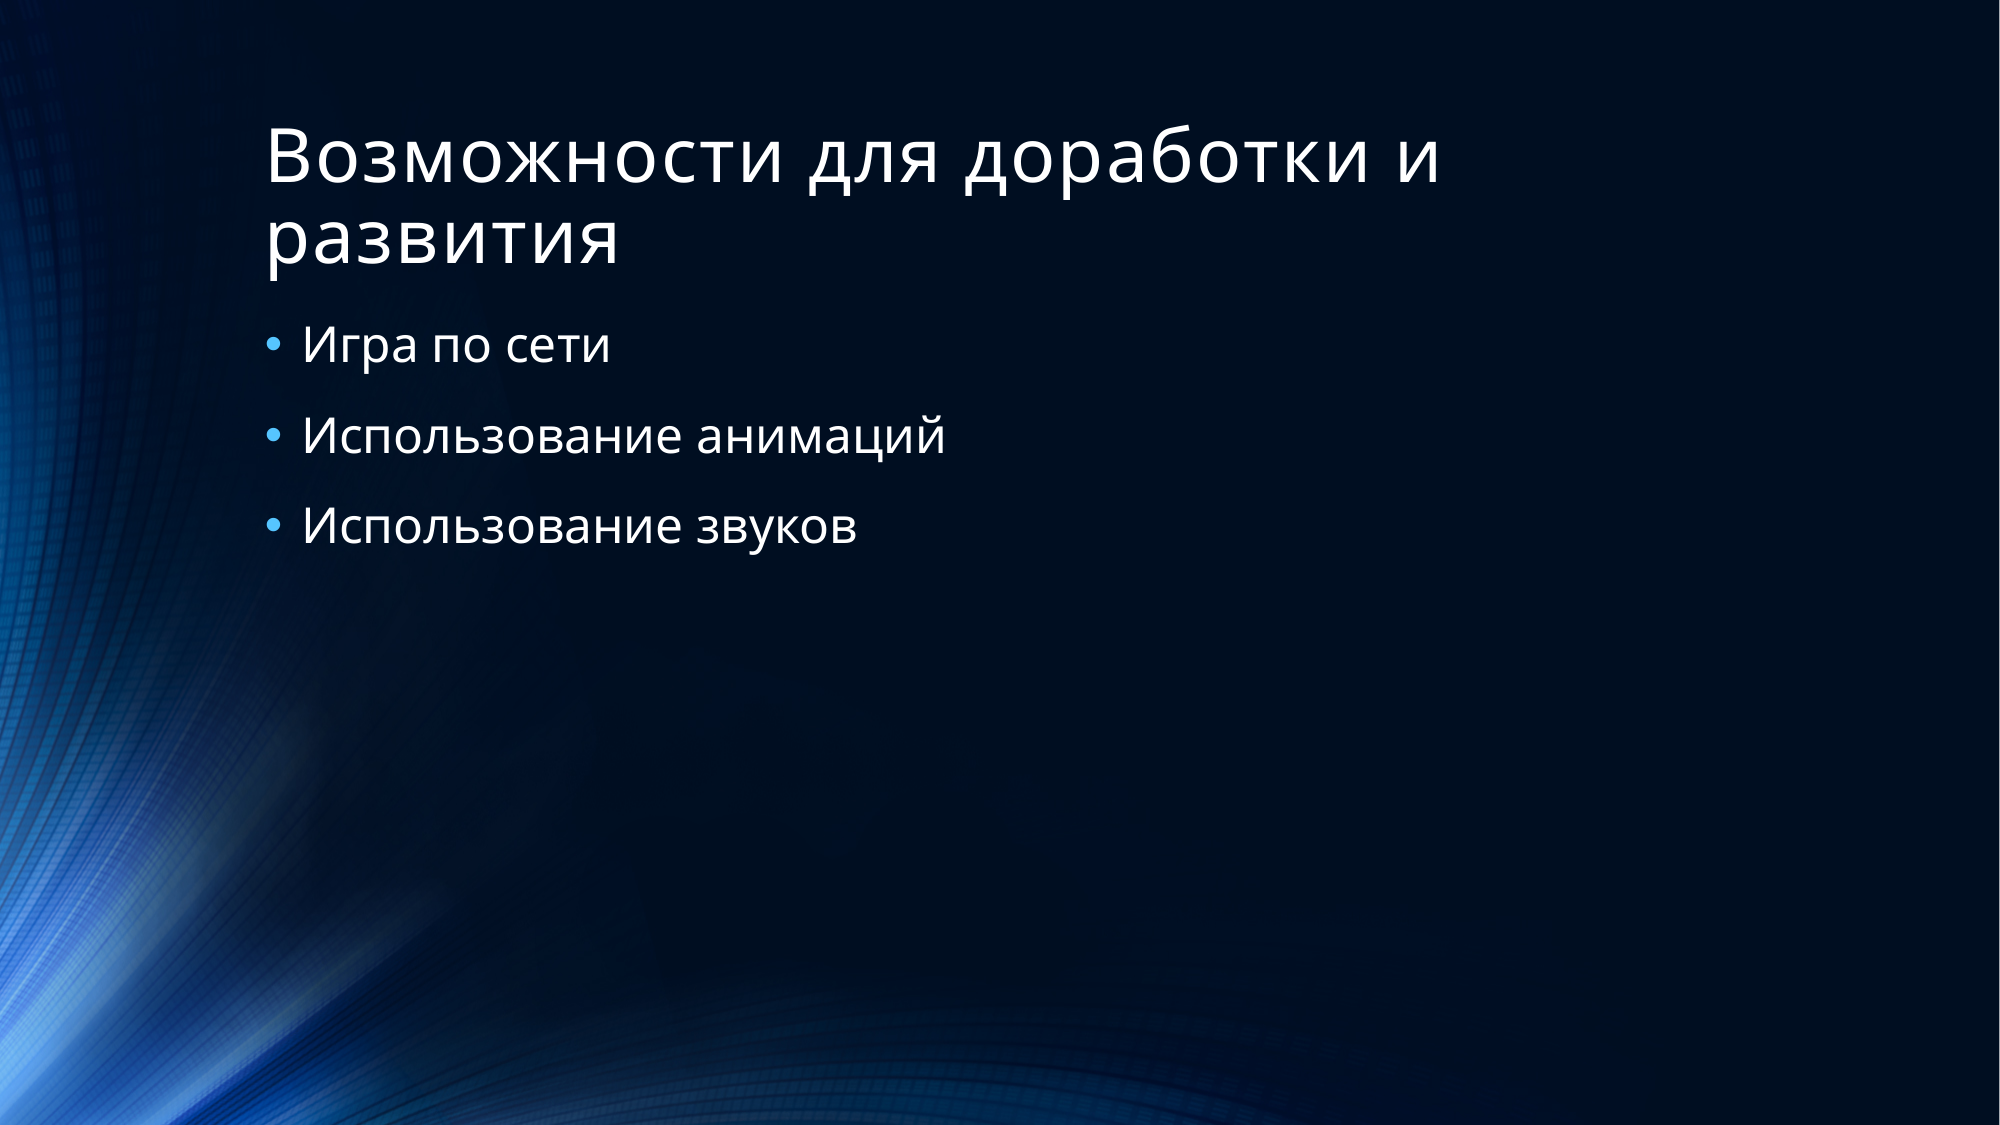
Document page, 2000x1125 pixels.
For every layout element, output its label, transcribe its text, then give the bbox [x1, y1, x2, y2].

picture [0, 0, 2000, 1125]
title Возможности для доработки и развития [249, 62, 1750, 288]
list Игра по сети Использование анимаций Использование звуков [249, 312, 1749, 563]
